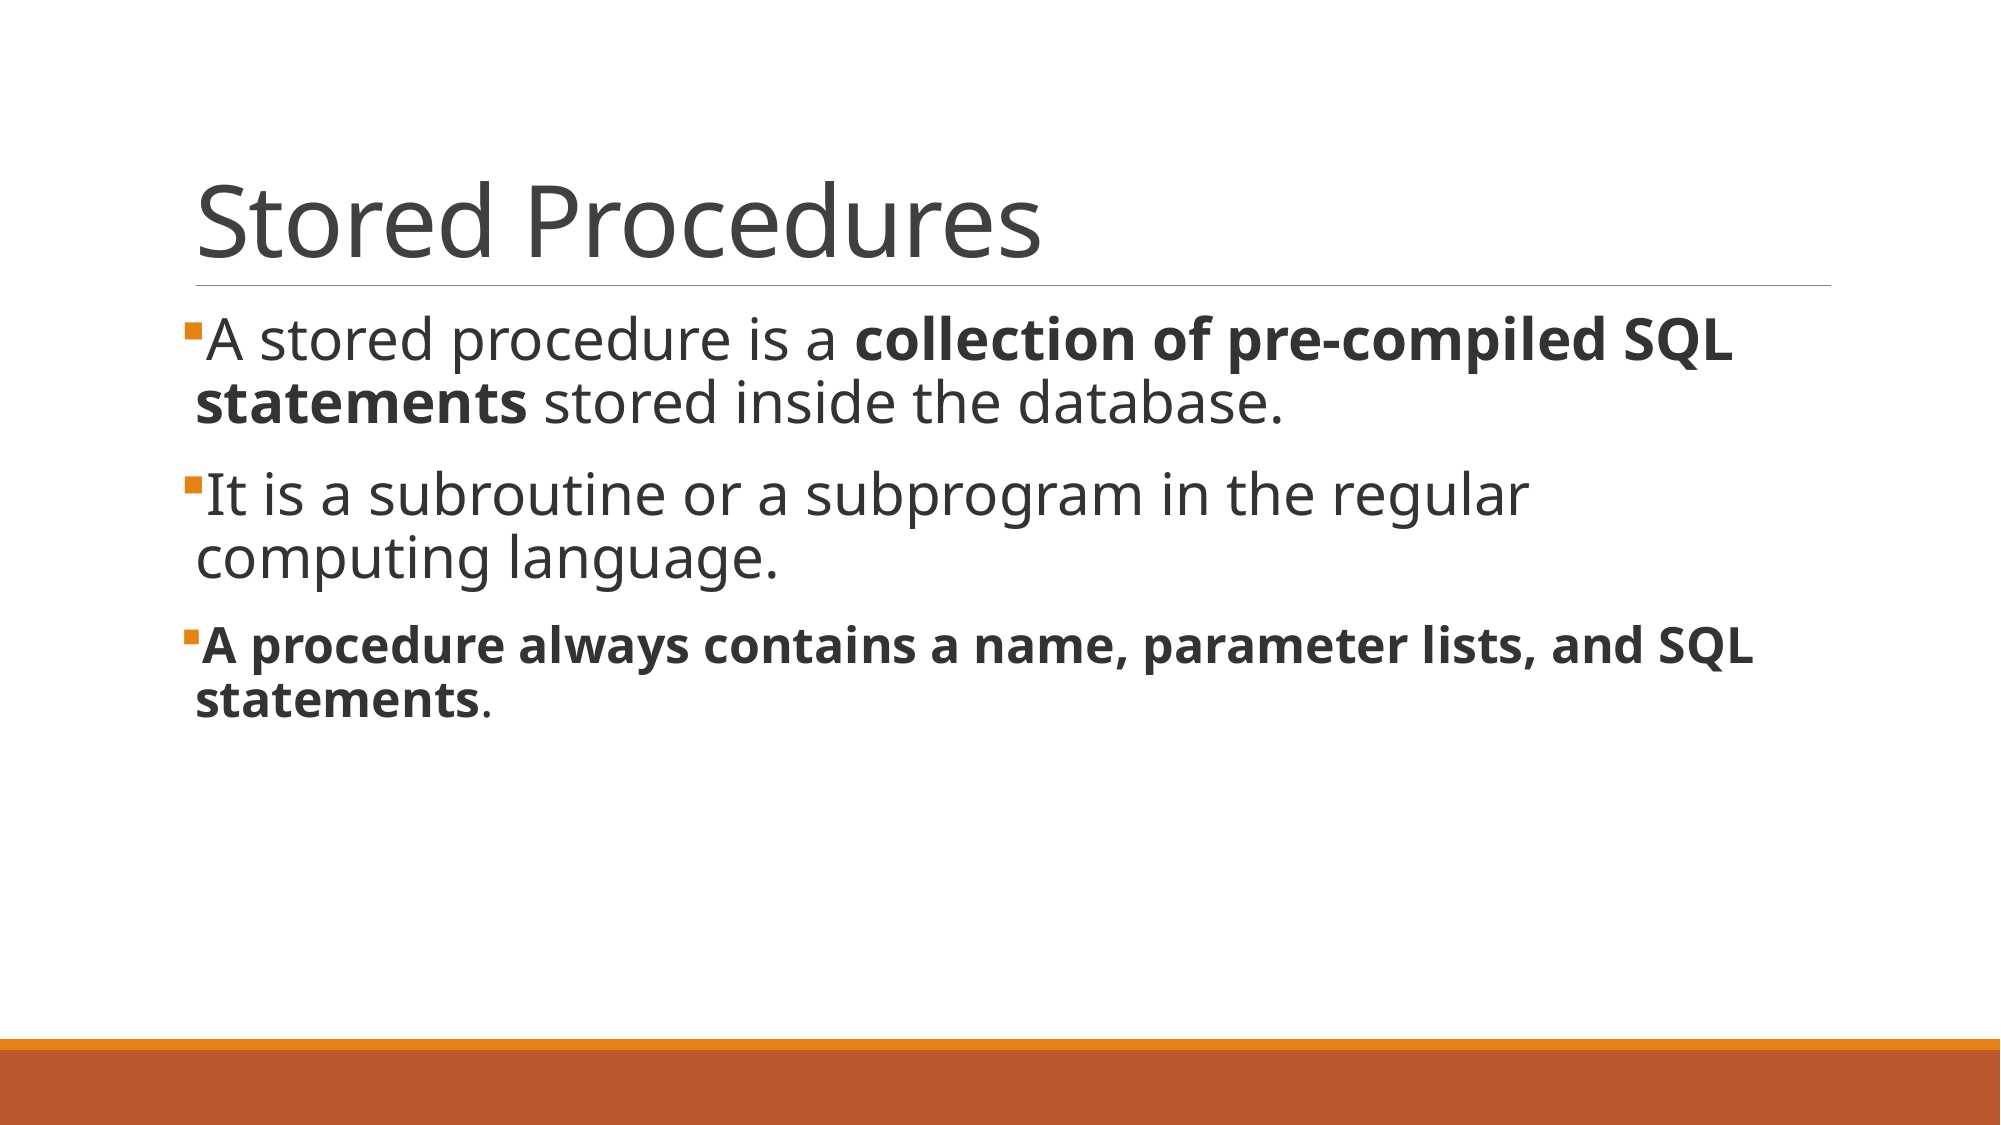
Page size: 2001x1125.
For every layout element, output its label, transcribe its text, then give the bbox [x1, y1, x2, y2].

title Stored Procedures [180, 47, 1830, 285]
list A stored procedure is a collection of pre-compiled SQL statements stored inside the database. It is a subroutine or a subprogram in the regular computing language. A procedure always contains a name, parameter lists, and SQL statements. [180, 302, 1830, 963]
